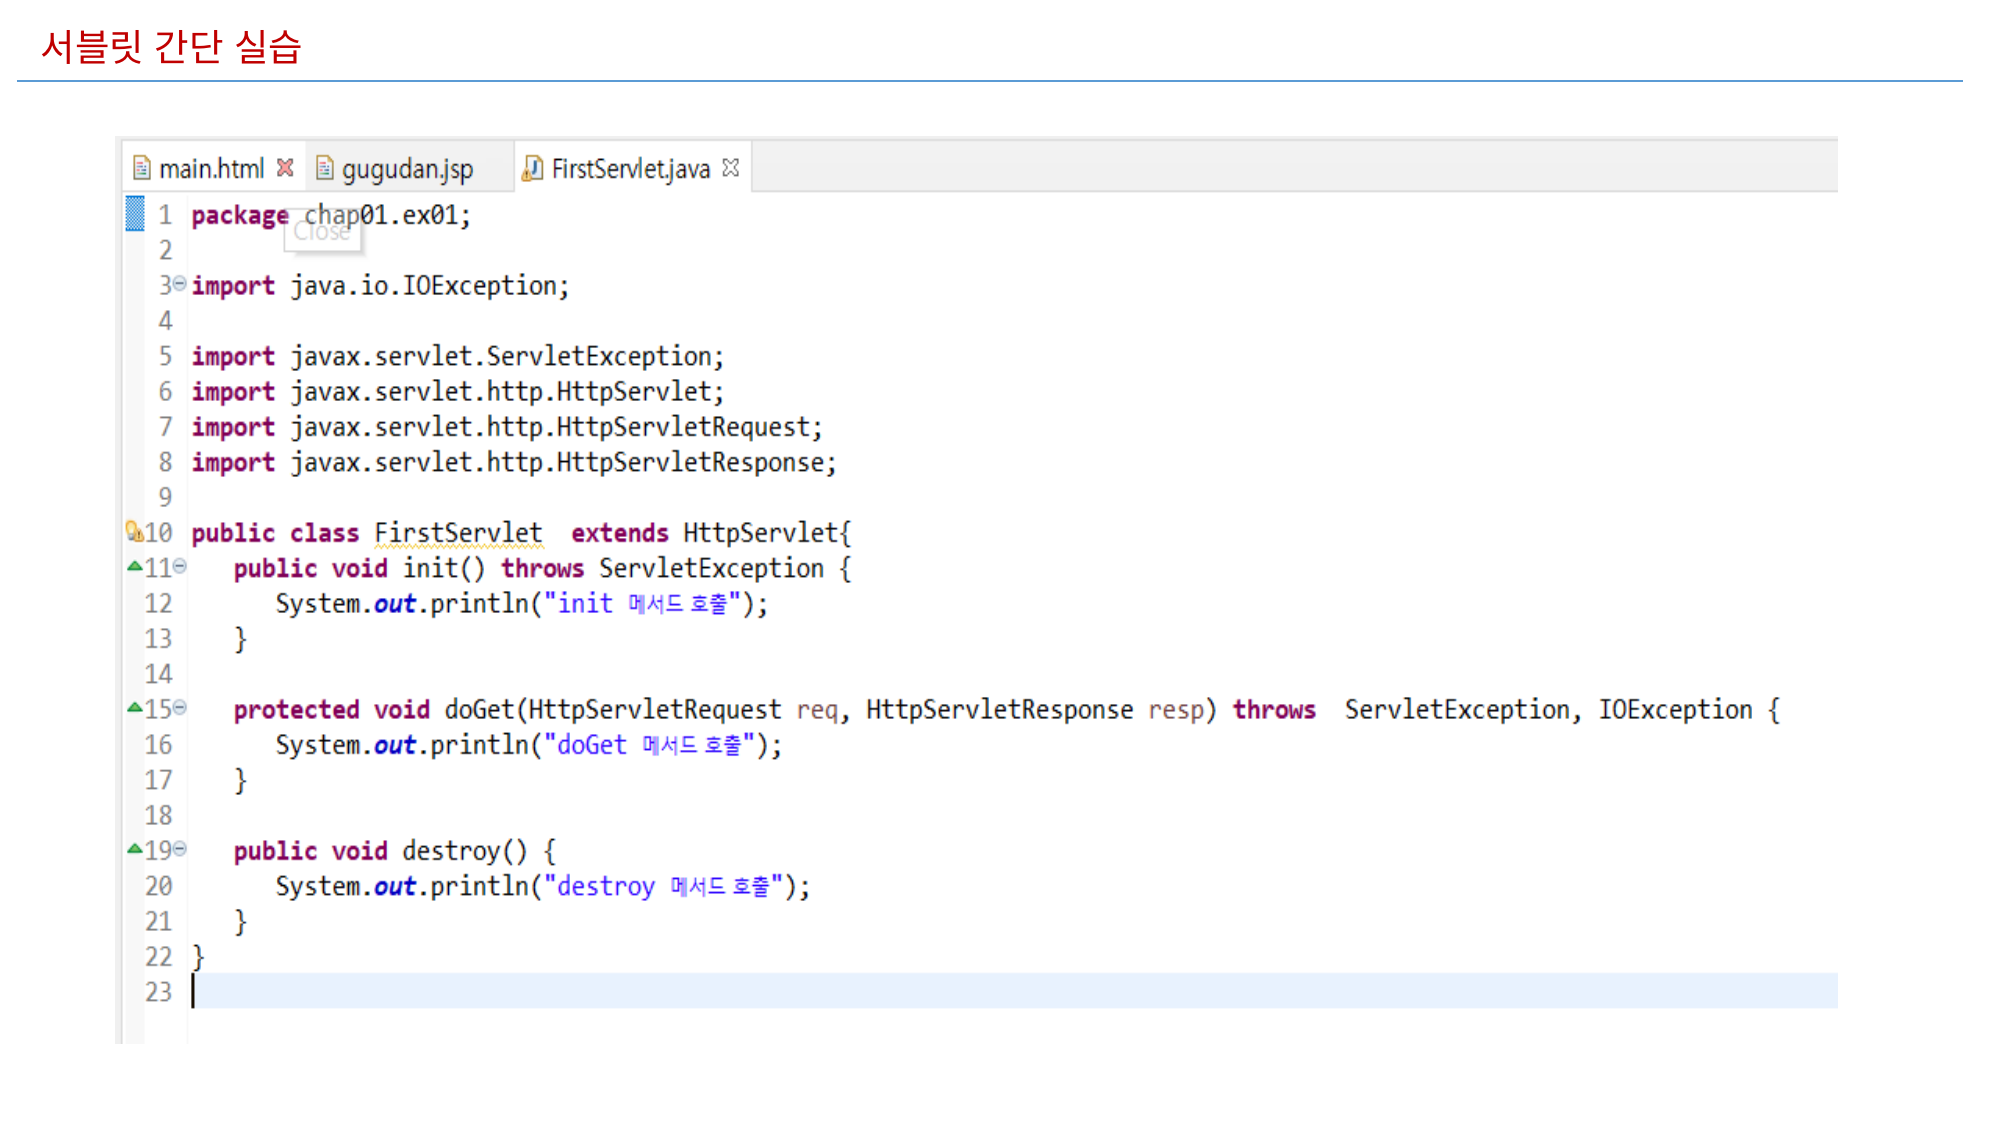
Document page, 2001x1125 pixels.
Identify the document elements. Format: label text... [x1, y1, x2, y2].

picture [115, 136, 1838, 1044]
text_box 서블릿 간단 실습 [25, 16, 729, 77]
